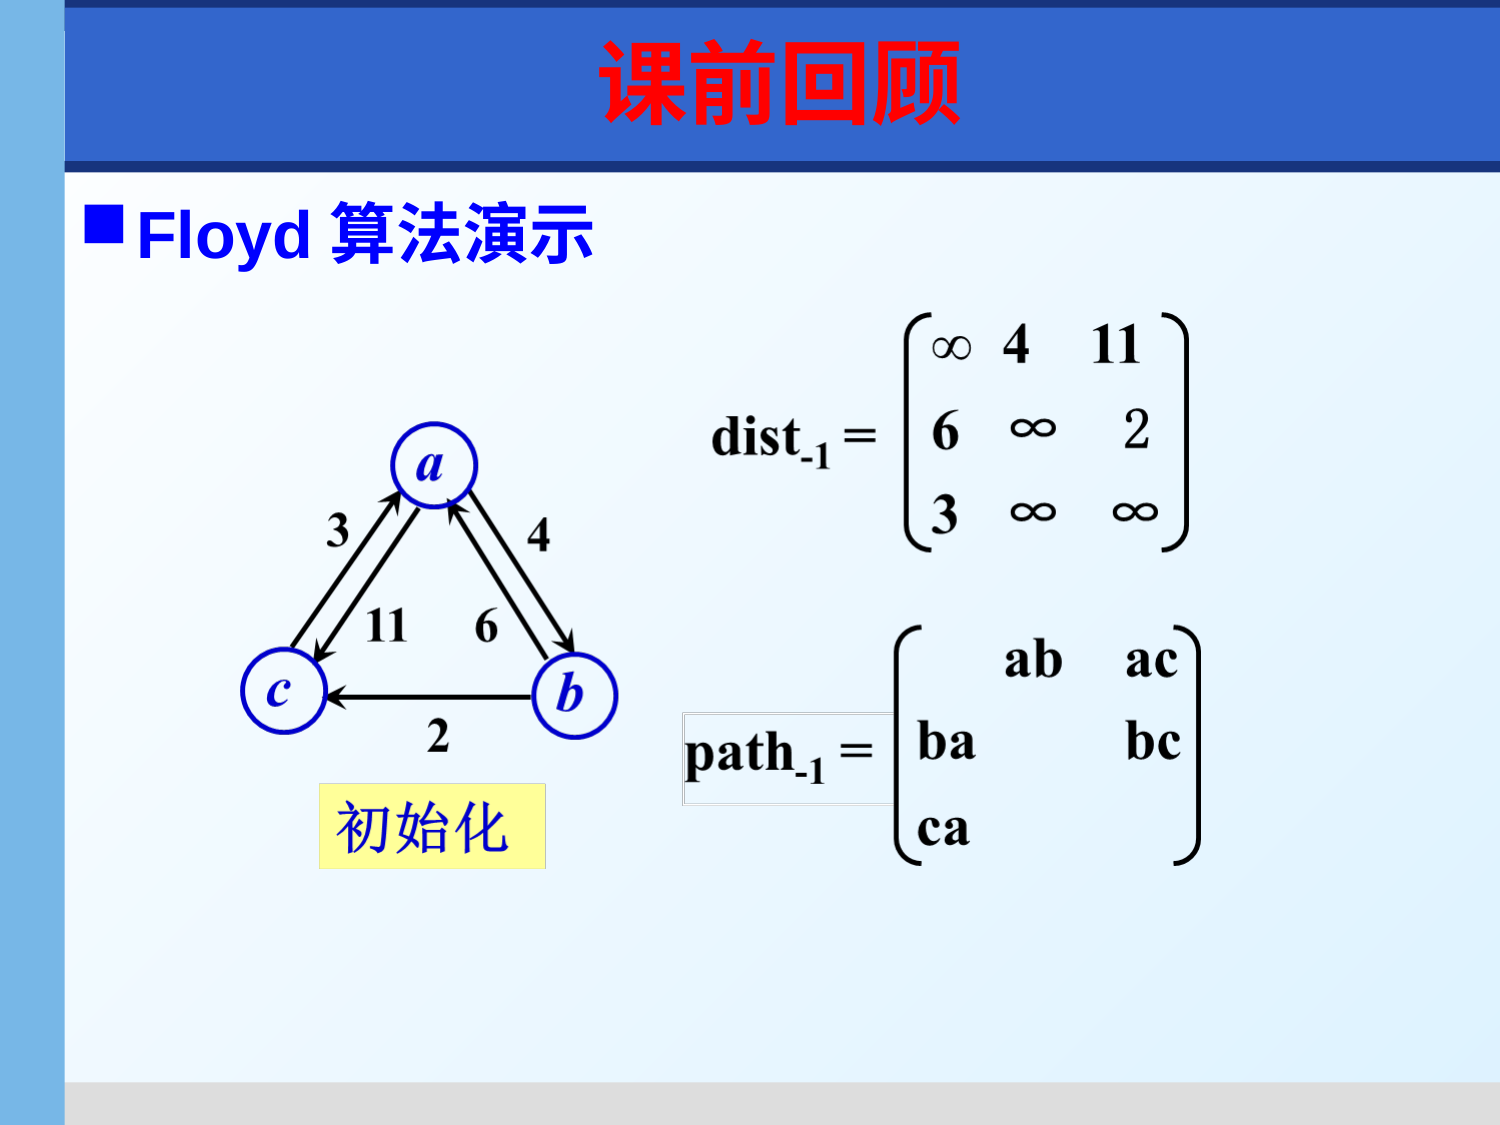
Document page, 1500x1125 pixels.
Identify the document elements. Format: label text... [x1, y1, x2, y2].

list Floyd算法演示 [64, 184, 1471, 1071]
picture [229, 288, 1218, 894]
text_box 课前回顾 [88, 18, 1471, 149]
